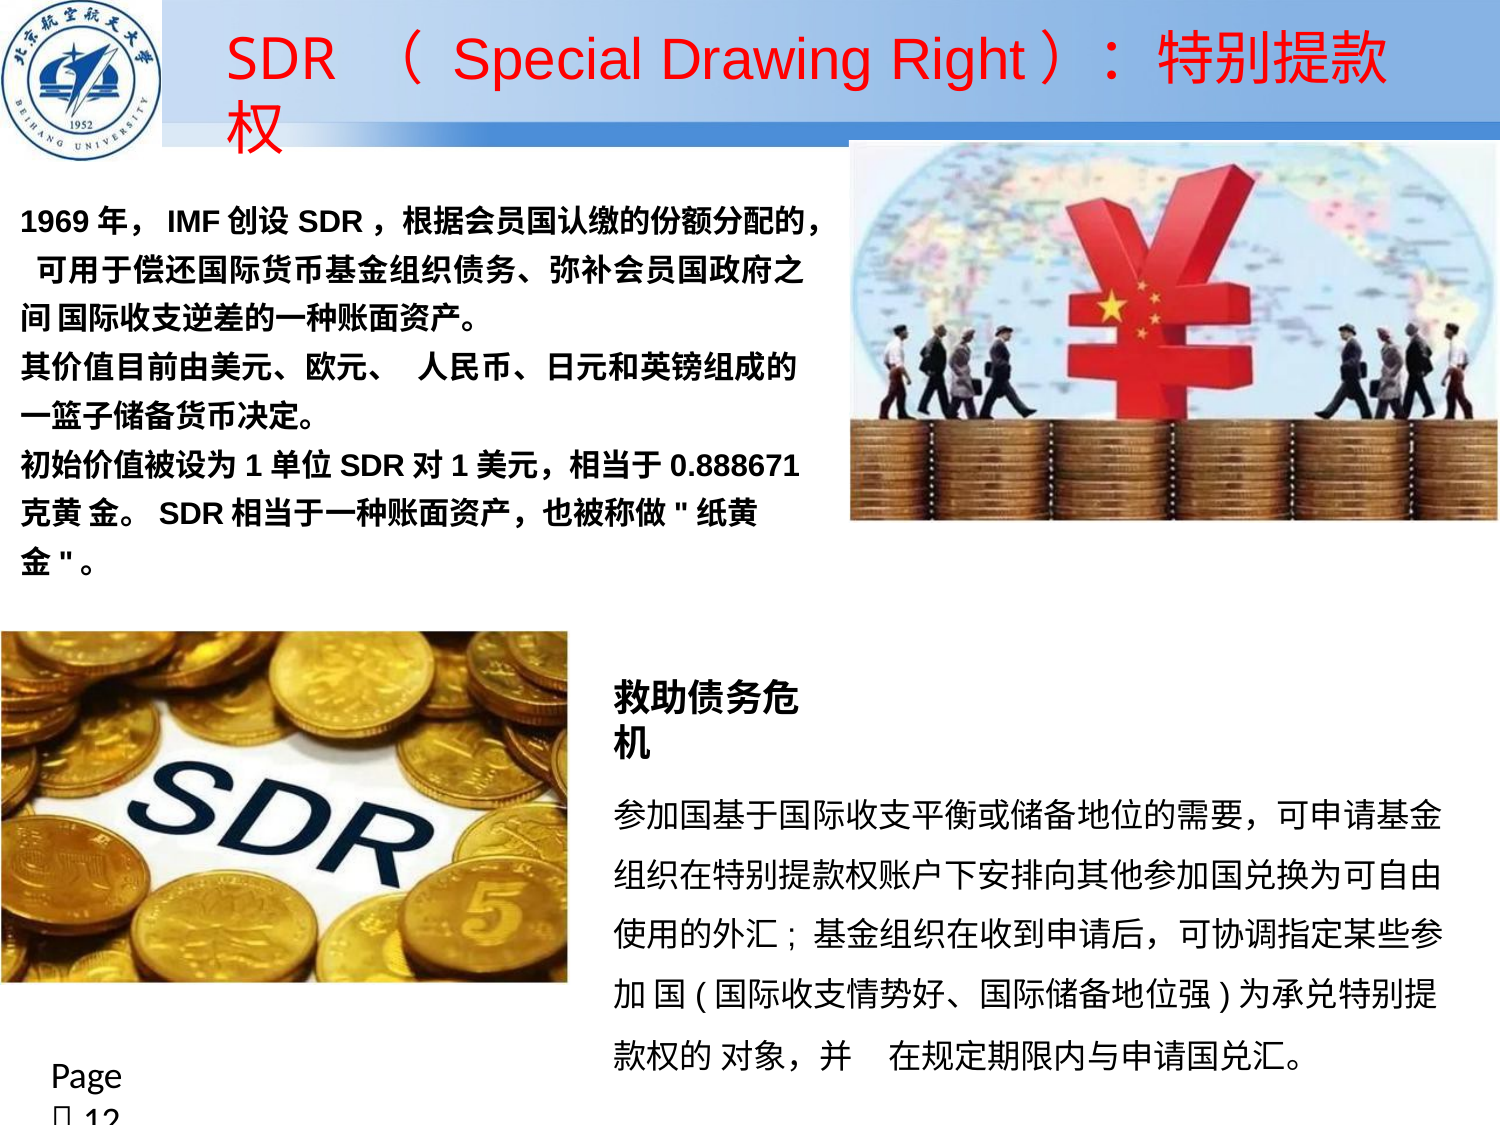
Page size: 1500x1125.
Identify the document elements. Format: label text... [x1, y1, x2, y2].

title SDR （ Special Drawing Right）：特别提款权 [224, 19, 1405, 209]
slide_number Page  12 [48, 1051, 148, 1125]
text_box [0, 630, 571, 985]
picture [162, 0, 1500, 152]
text_box [0, 0, 162, 162]
text_box [848, 140, 1500, 523]
text_box 1969年，IMF创设SDR，根据会员国认缴的份额分配的， 可用于偿还国际货币基金组织债务、弥补会员国政府之间 国际收支逆差的一种账面资产。 其价值目前由美元、欧元、 人民币、日元和英镑组成的 一篮子储备货币决定。 初始价值被设为1单位SDR对1美元，相当于0.888671 克黄 金。SDR相当于一种账面资产，也被称做"纸黄金"。 救助债务危机 参加国基于国际收支平衡或储备地位的需要，可申请基金 组织在特别提款权账户下安排向其他参加国兑换为可自由 使用的外汇; 基金组织在收到申请后，可协调指定某些参加 国(国际收支情势好、国际储备地位强)为承兑特别提款权的 对象，并5/ 在规定期限内与申请国兑汇。 [17, 188, 1471, 1078]
